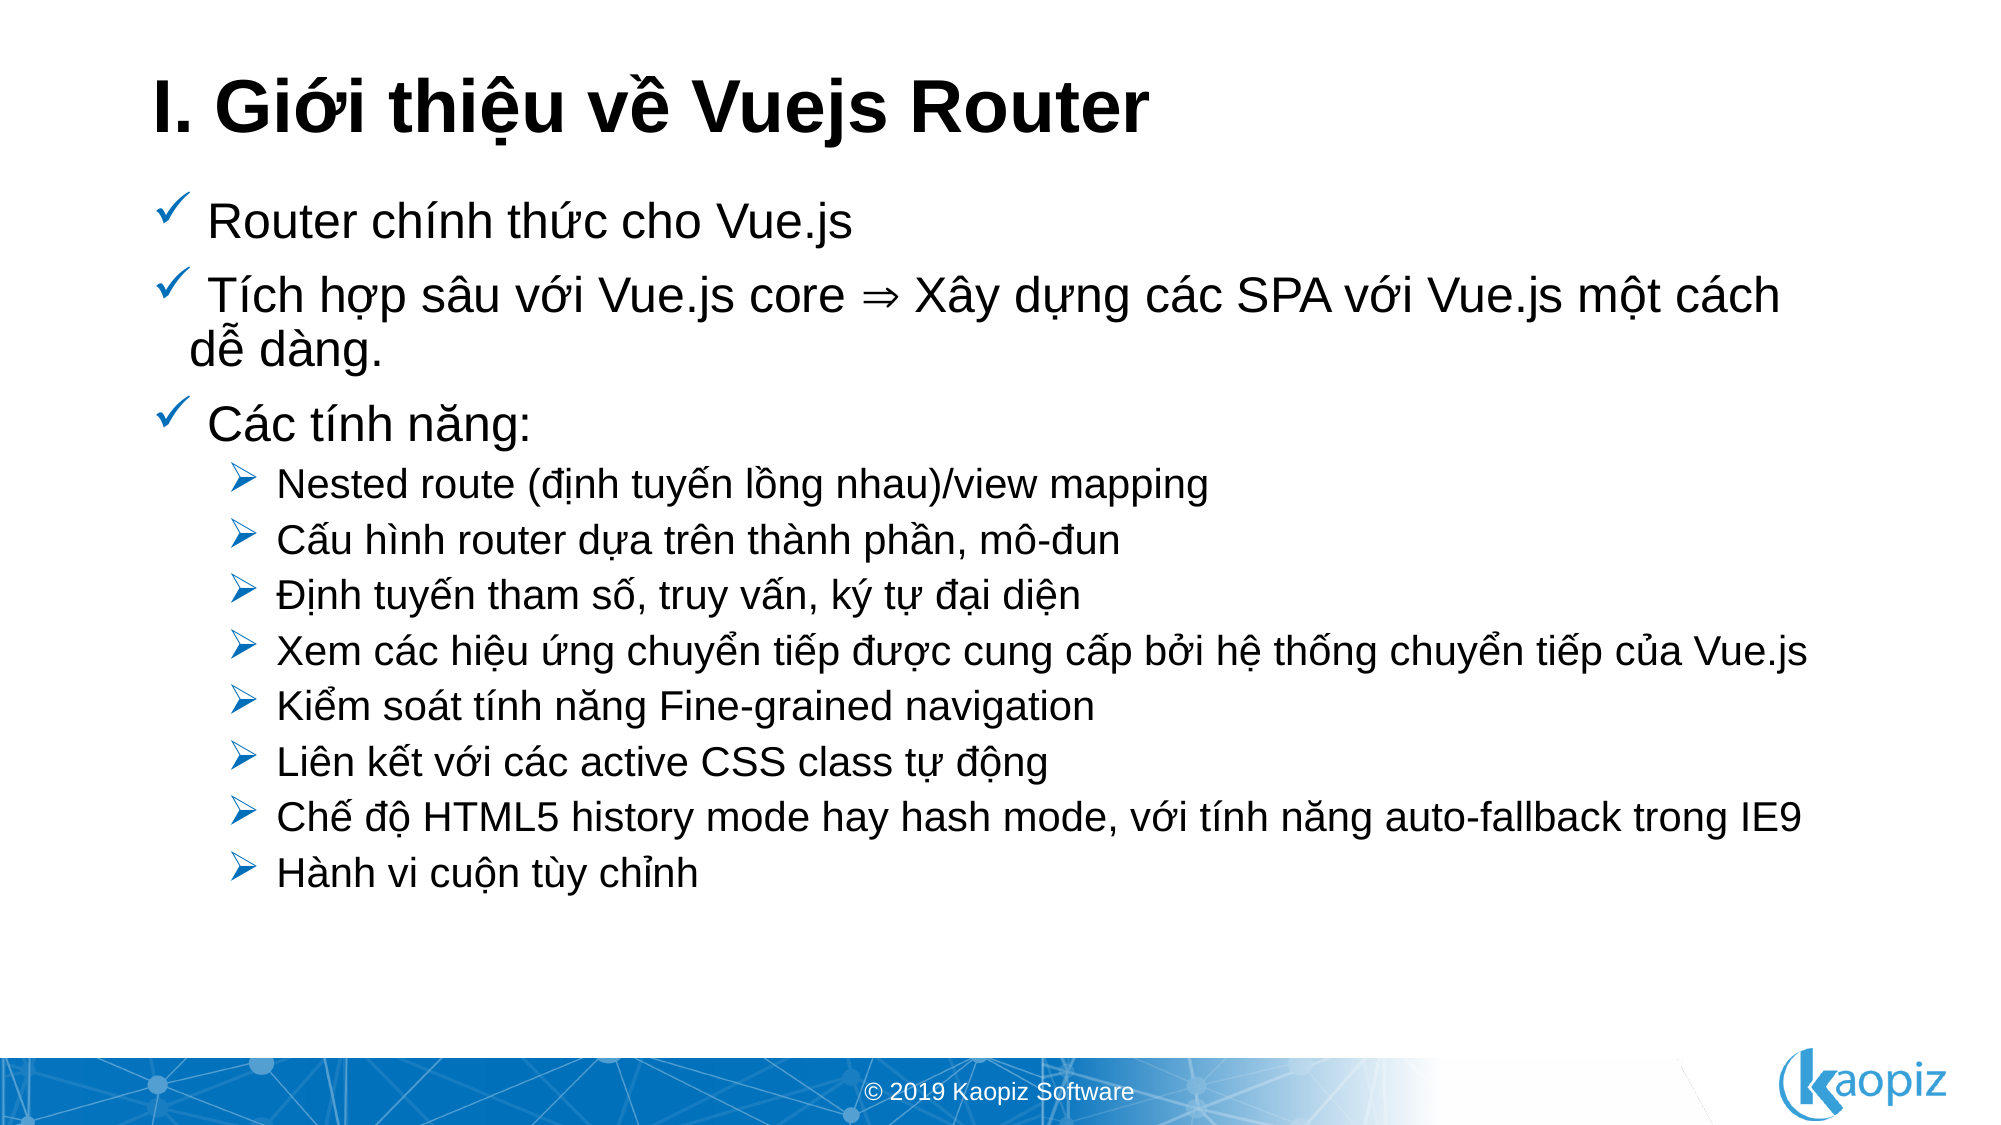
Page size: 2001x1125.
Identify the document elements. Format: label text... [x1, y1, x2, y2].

picture [0, 1058, 1713, 1125]
list Router chính thức cho Vue.js Tích hợp sâu với Vue.js core  Xây dựng các SPA với Vue.js một cách dễ dàng. Các tính năng: Nested route (định tuyến lồng nhau)/view mapping Cấu hình router dựa trên thành phần, mô-đun Định tuyến tham số, truy vấn, ký tự đại diện Xem các hiệu ứng chuyển tiếp được cung cấp bởi hệ thống chuyển tiếp của Vue.js Kiểm soát tính năng Fine-grained navigation Liên kết với các active CSS class tự động Chế độ HTML5 history mode hay hash mode, với tính năng auto-fallback trong IE9 Hành vi cuộn tùy chỉnh [137, 187, 1863, 1014]
footer © 2019 Kaopiz Software [662, 1060, 1338, 1121]
title I. Giới thiệu về Vuejs Router [137, 59, 1863, 157]
picture [1770, 1046, 1955, 1123]
